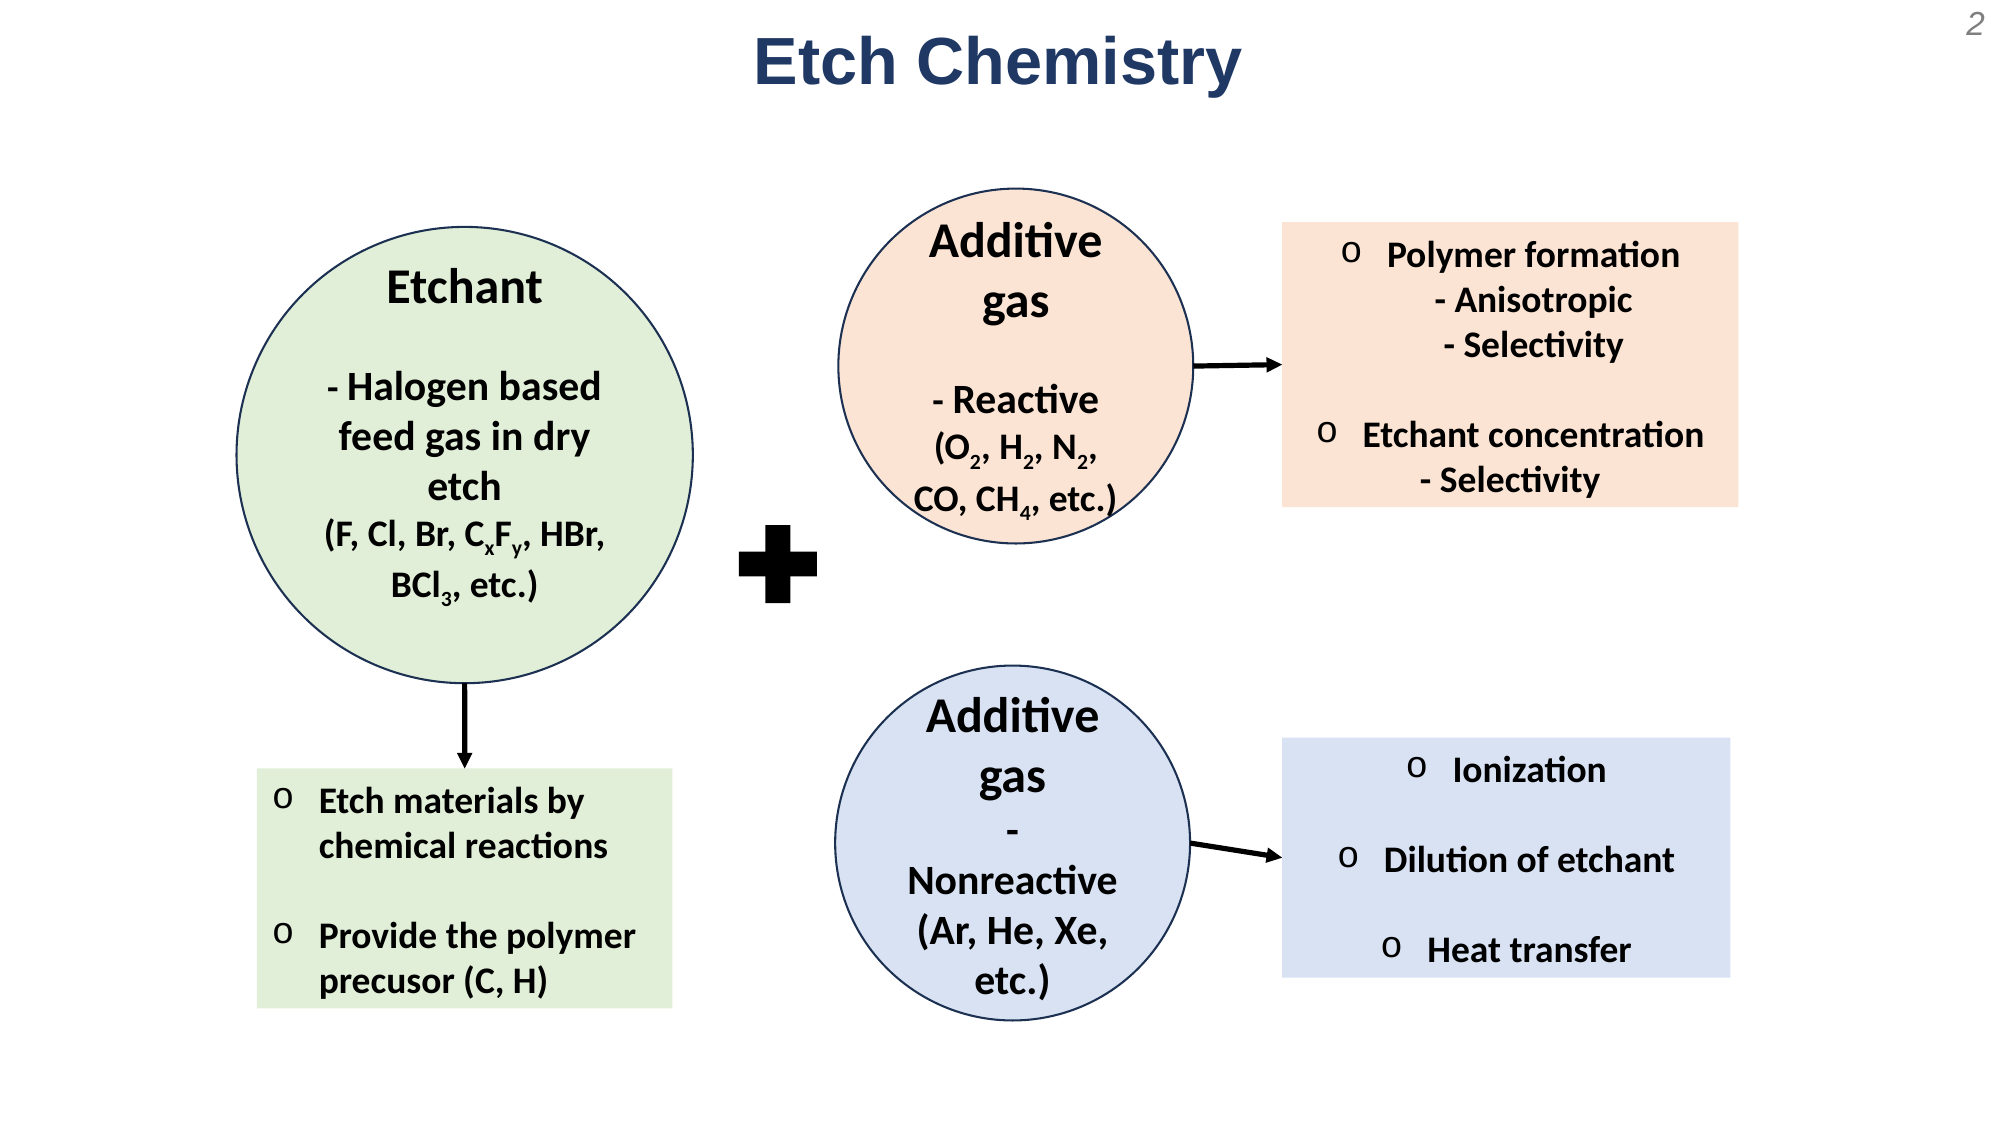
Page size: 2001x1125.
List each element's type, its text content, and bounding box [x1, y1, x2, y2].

text_box Polymer formation - Anisotropic - Selectivity Etchant concentration - Selectivity [1282, 222, 1739, 508]
text_box Etchant - Halogen based feed gas in dry etch (F, Cl, Br, CxFy, HBr, BCl3, etc.) [236, 226, 693, 684]
text_box [738, 525, 817, 604]
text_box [1189, 842, 1283, 860]
title Etch Chemistry [27, 20, 1969, 107]
text_box Additive gas - Nonreactive (Ar, He, Xe, etc.) [835, 665, 1191, 1021]
text_box Additive gas - Reactive (O2, H2, N2, CO, CH4, etc.) [838, 188, 1194, 544]
slide_number ‹#› [1865, 0, 2000, 45]
text_box Ionization Dilution of etchant Heat transfer [1282, 737, 1731, 978]
text_box Etch materials by chemical reactions Provide the polymer precusor (C, H) [256, 768, 673, 1009]
